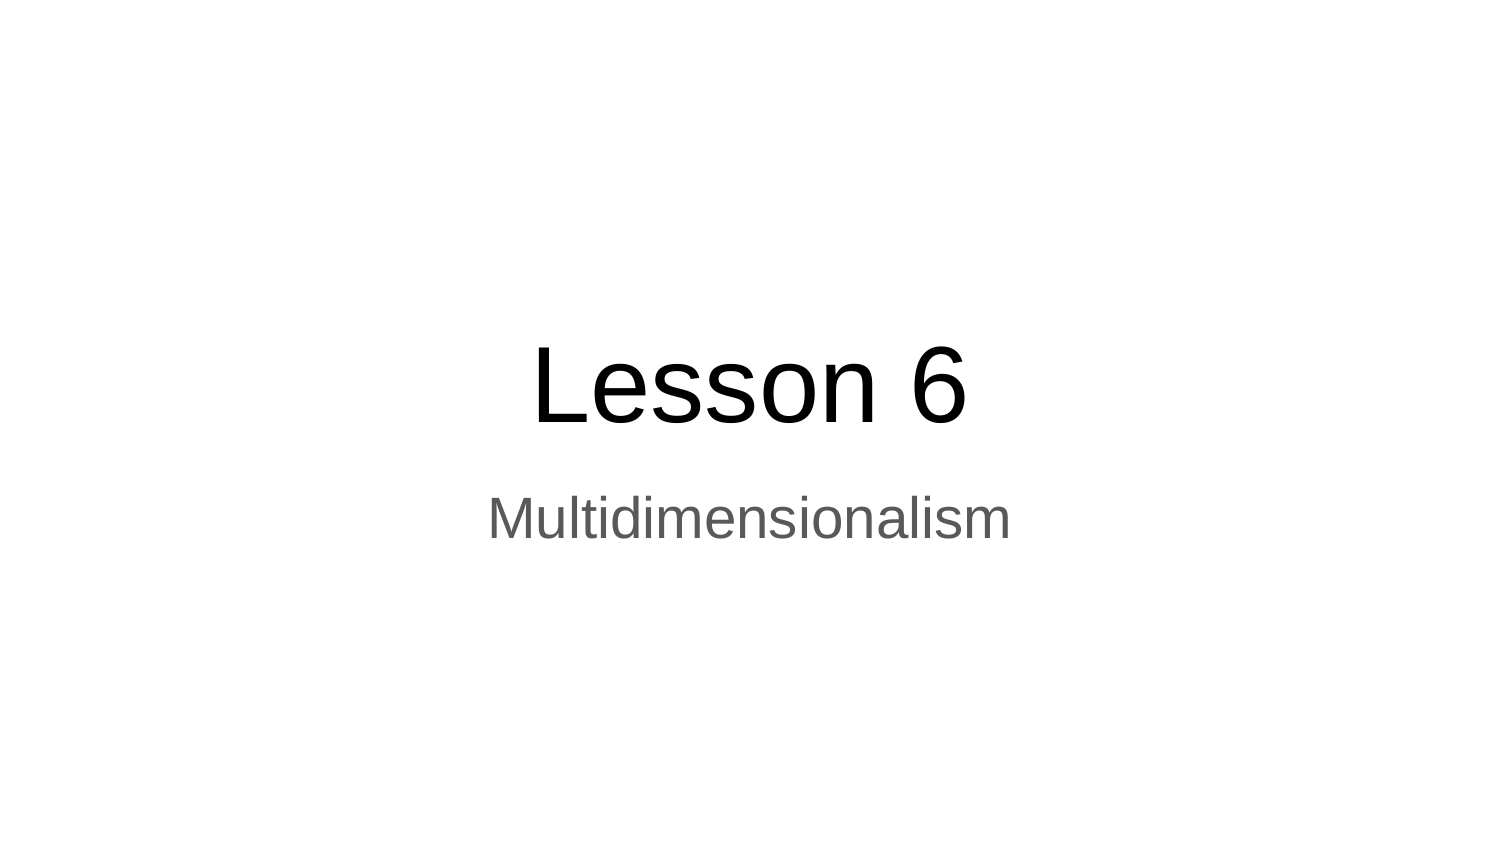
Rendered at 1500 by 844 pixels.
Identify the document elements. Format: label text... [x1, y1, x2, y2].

title Lesson 6 [51, 122, 1449, 459]
subtitle Multidimensionalism [51, 464, 1449, 595]
